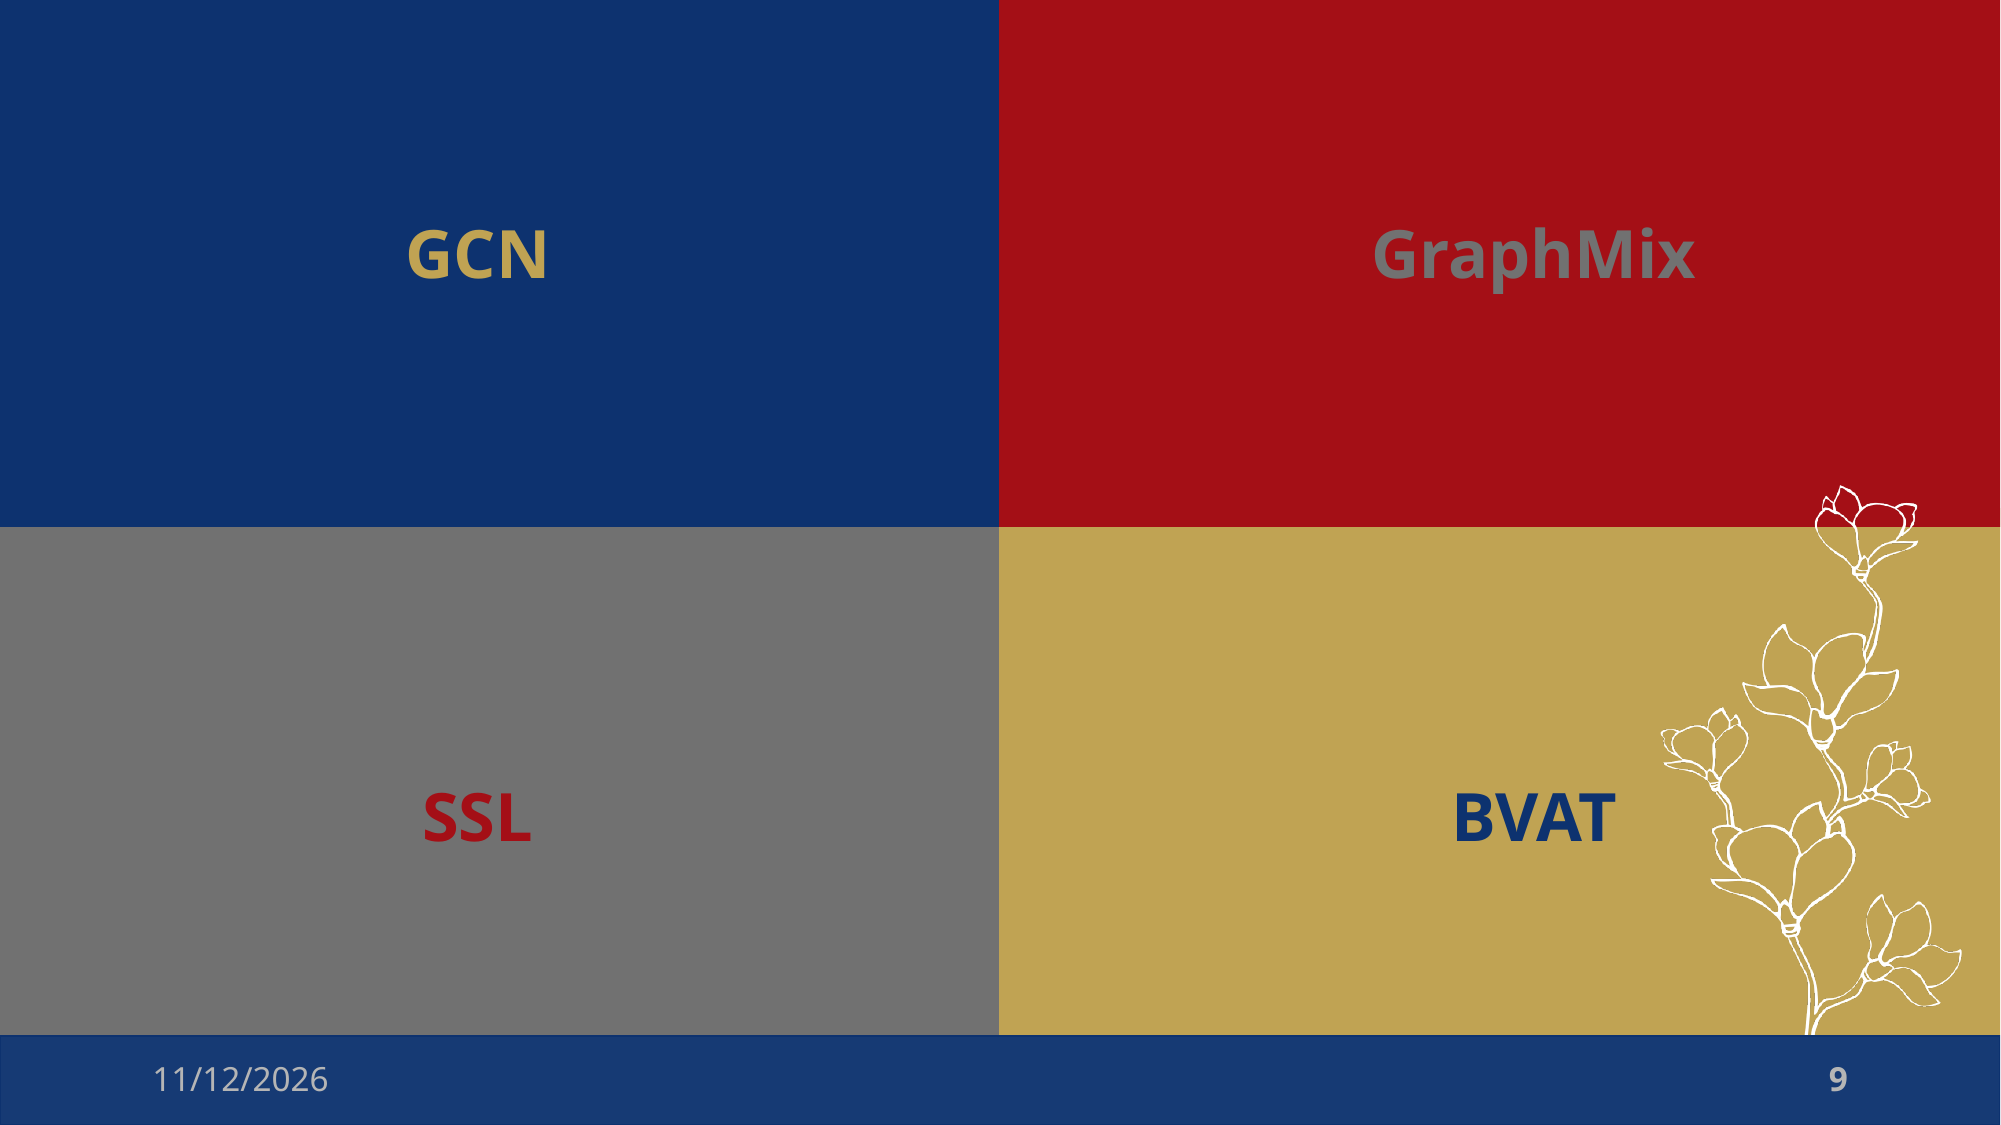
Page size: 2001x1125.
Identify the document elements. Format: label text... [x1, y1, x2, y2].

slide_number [137, 1050, 588, 1111]
slide_number 9 [1412, 1050, 1863, 1111]
text_box GraphMix [1356, 204, 1712, 300]
text_box BVAT [1436, 767, 1632, 863]
text_box GCN [390, 204, 566, 300]
text_box SSL [407, 767, 549, 863]
